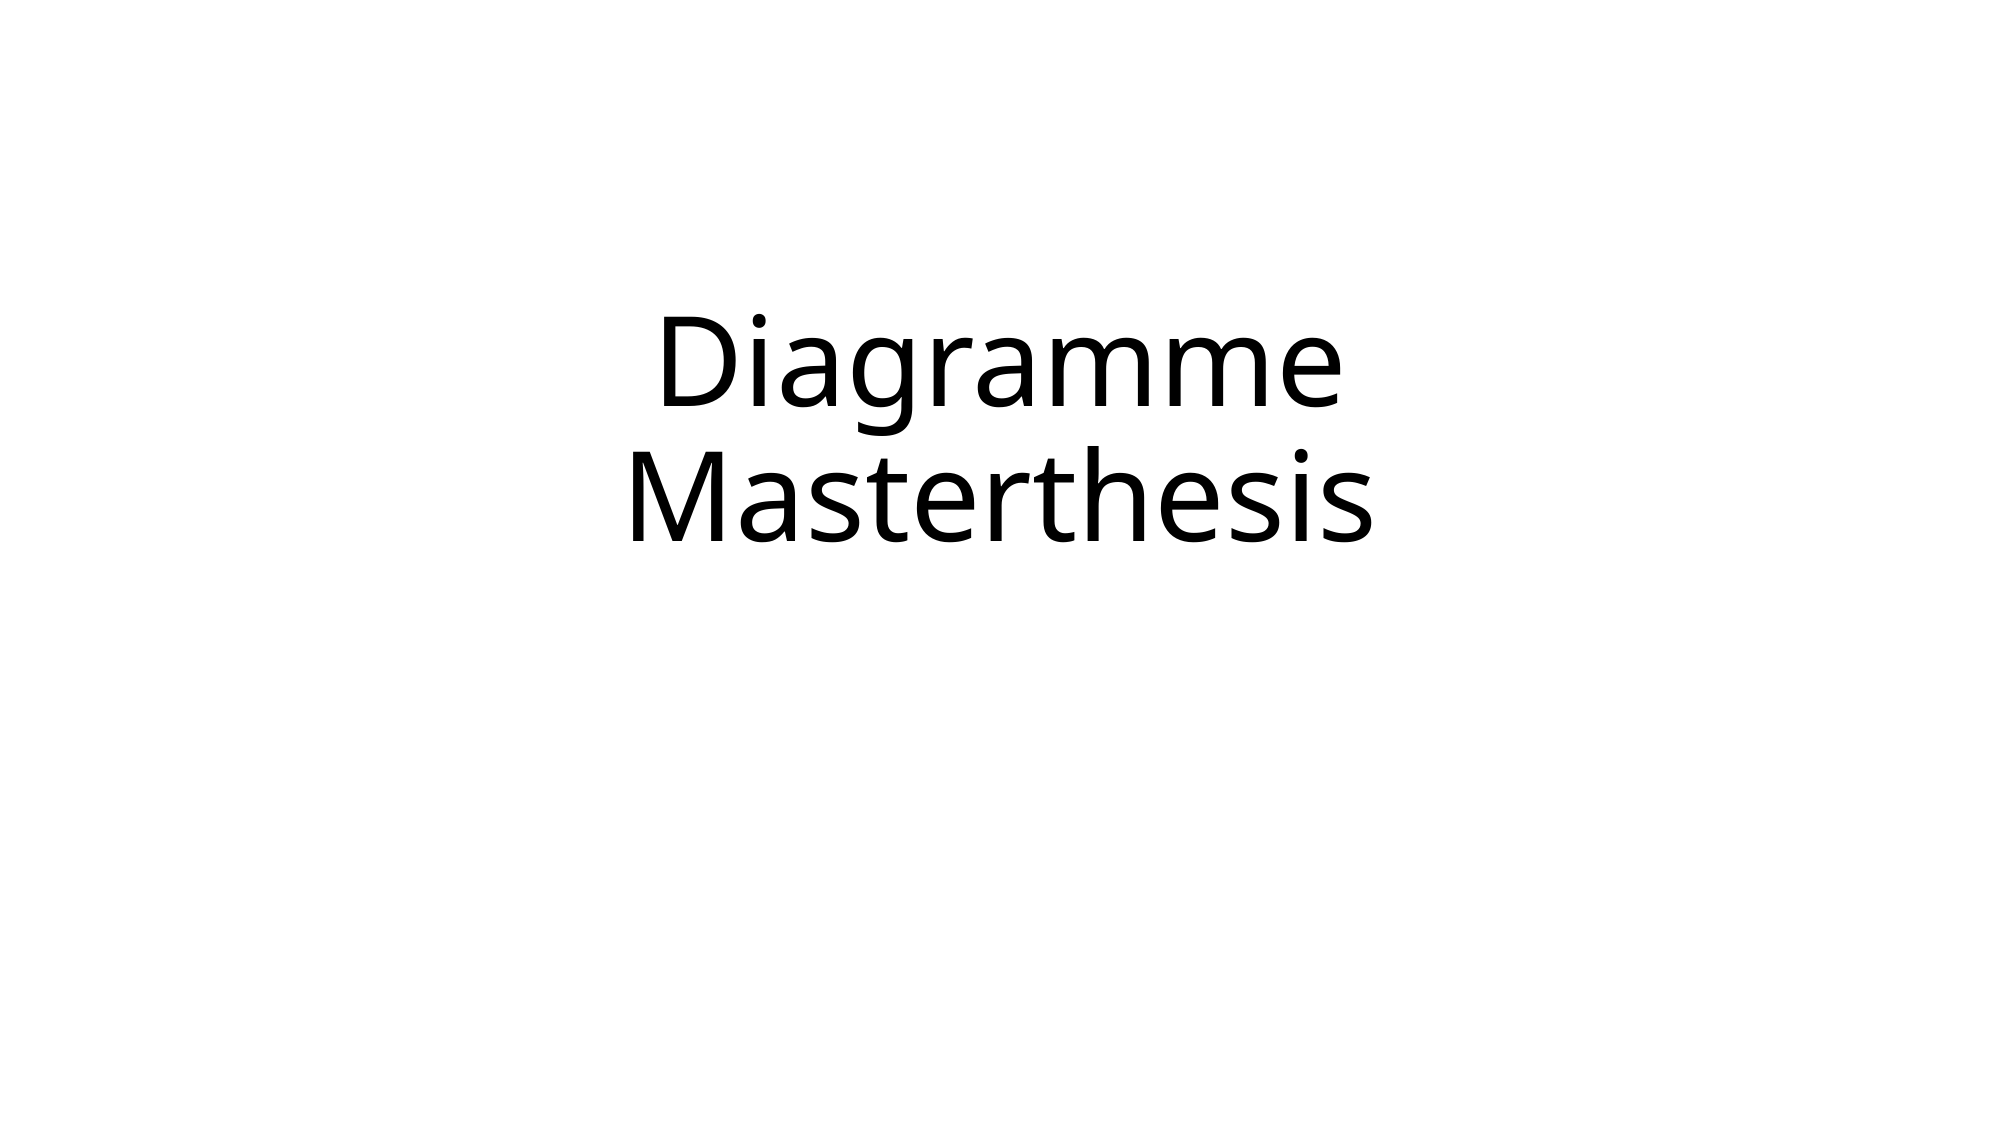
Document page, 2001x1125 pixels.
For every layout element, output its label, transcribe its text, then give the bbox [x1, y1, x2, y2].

title Diagramme Masterthesis [249, 184, 1750, 576]
